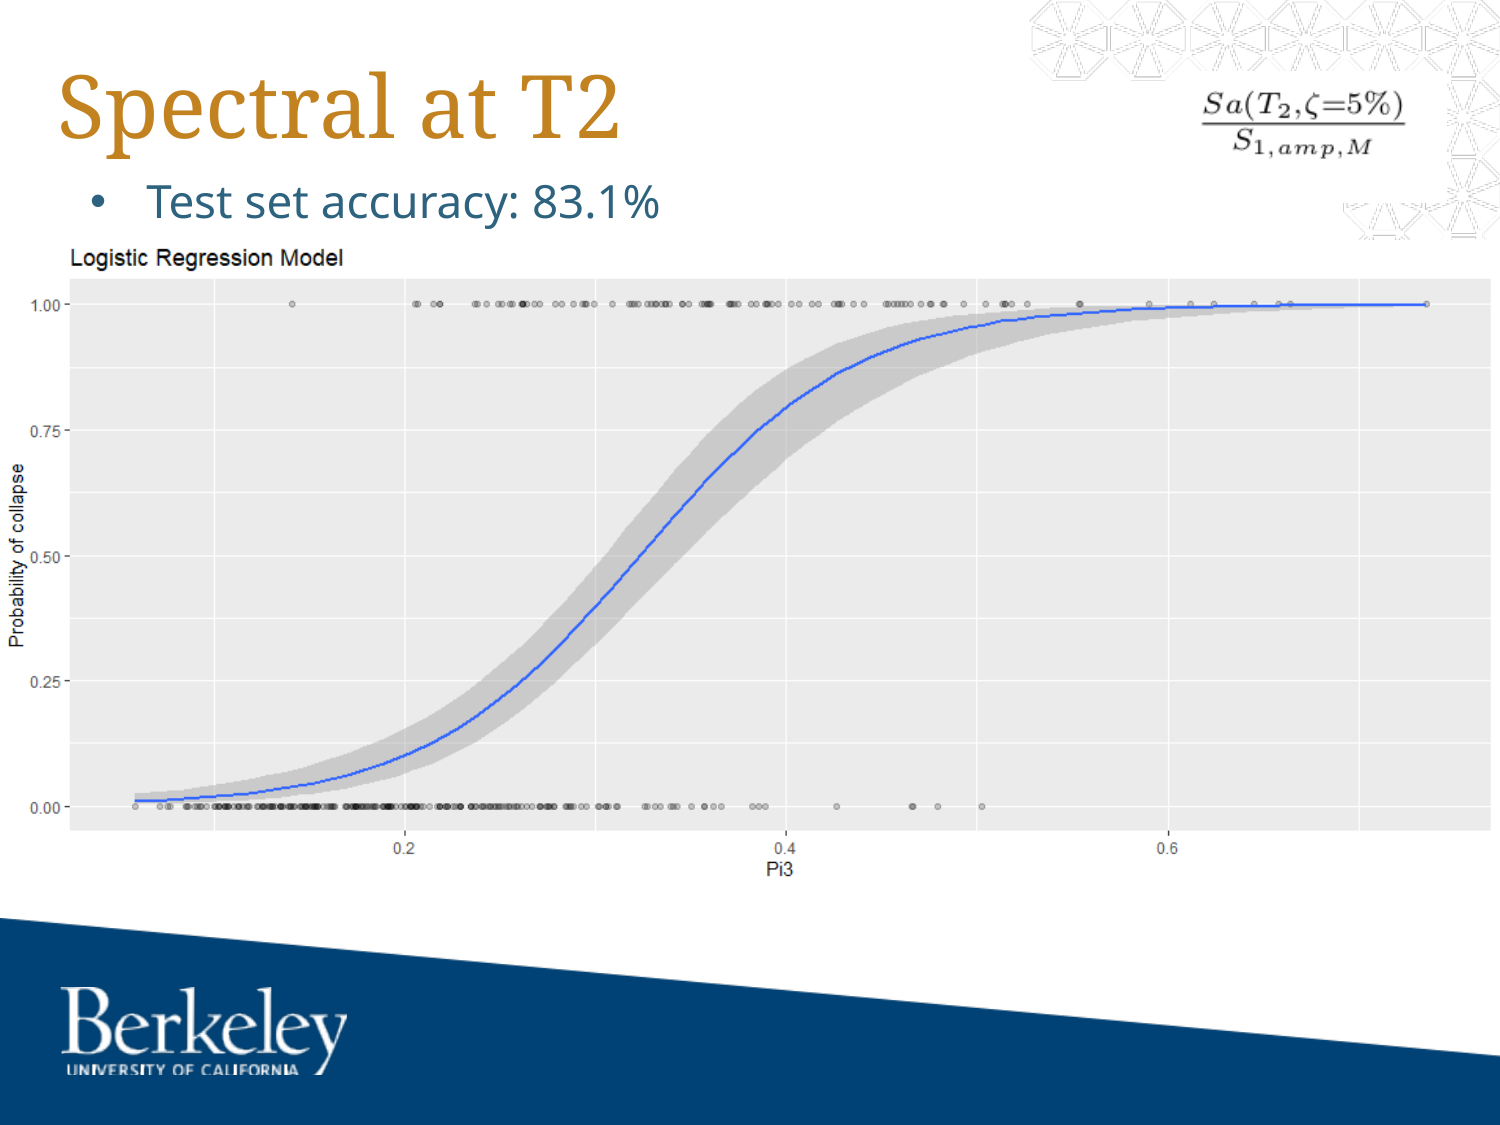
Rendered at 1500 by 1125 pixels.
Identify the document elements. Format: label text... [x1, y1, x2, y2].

picture [1183, 71, 1447, 203]
picture [0, 240, 1500, 885]
title Spectral at T2 [42, 9, 1121, 198]
list Test set accuracy: 83.1% [75, 165, 1205, 239]
